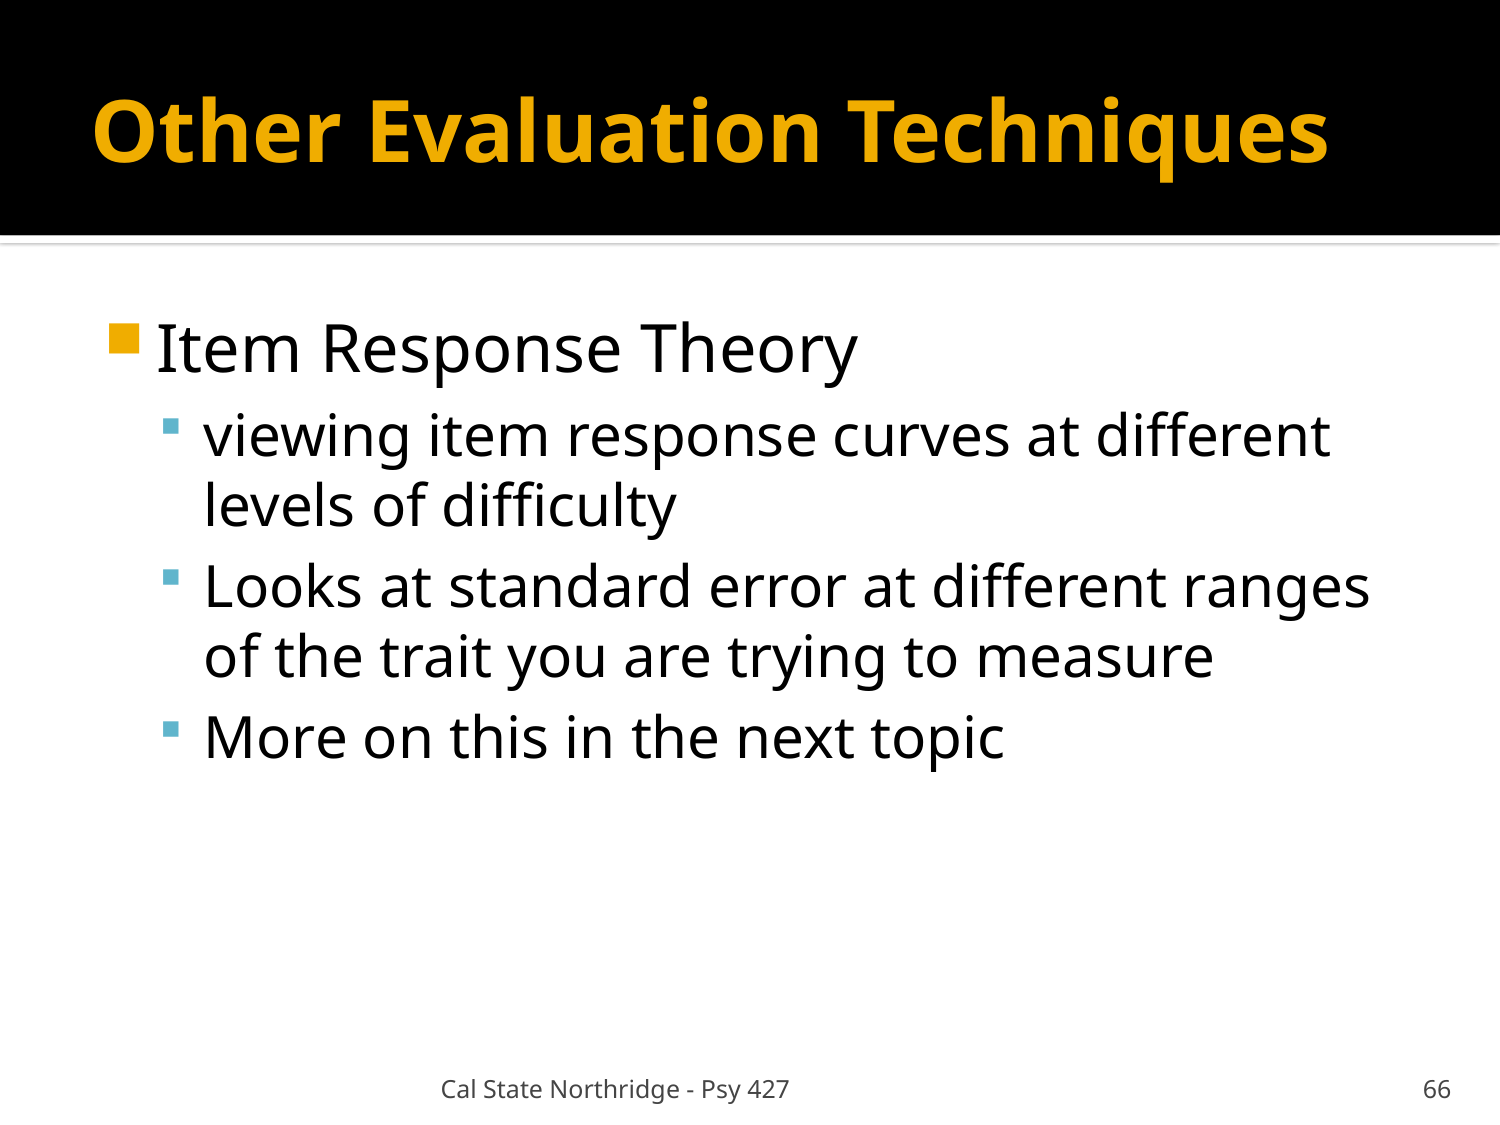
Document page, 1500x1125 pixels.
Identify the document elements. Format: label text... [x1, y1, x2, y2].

list Item Response Theory viewing item response curves at different levels of difficulty Looks at standard error at different ranges of the trait you are trying to measure More on this in the next topic [75, 291, 1425, 1050]
title Other Evaluation Techniques [75, 25, 1425, 231]
footer Cal State Northridge - Psy 427 [433, 1062, 1337, 1108]
slide_number 66 [1345, 1062, 1467, 1108]
